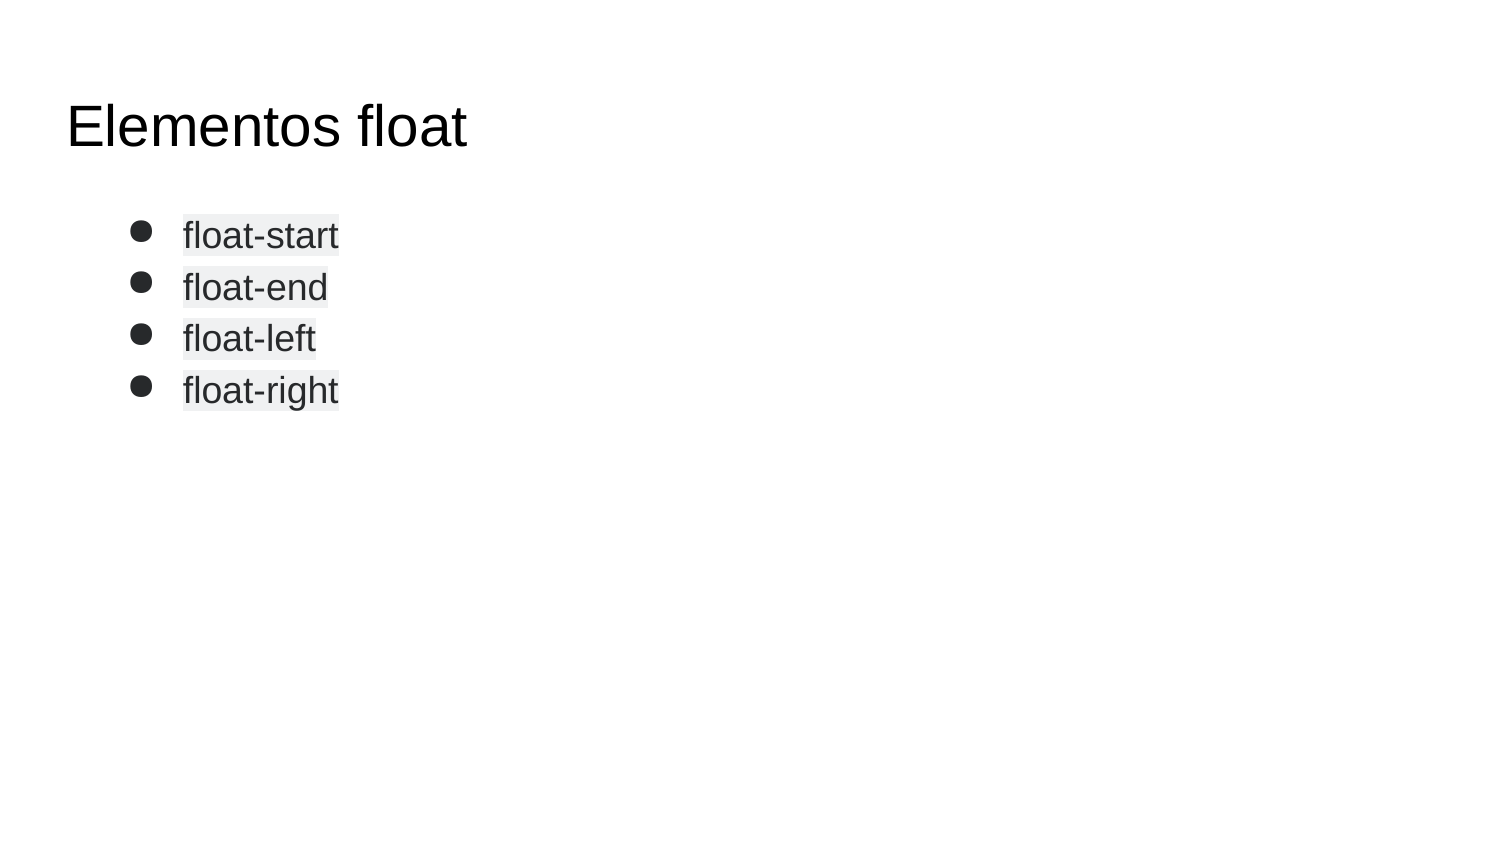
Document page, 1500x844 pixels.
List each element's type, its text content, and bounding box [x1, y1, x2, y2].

title Elementos float [51, 72, 1449, 167]
list float-start float-end float-left float-right [51, 189, 1449, 750]
